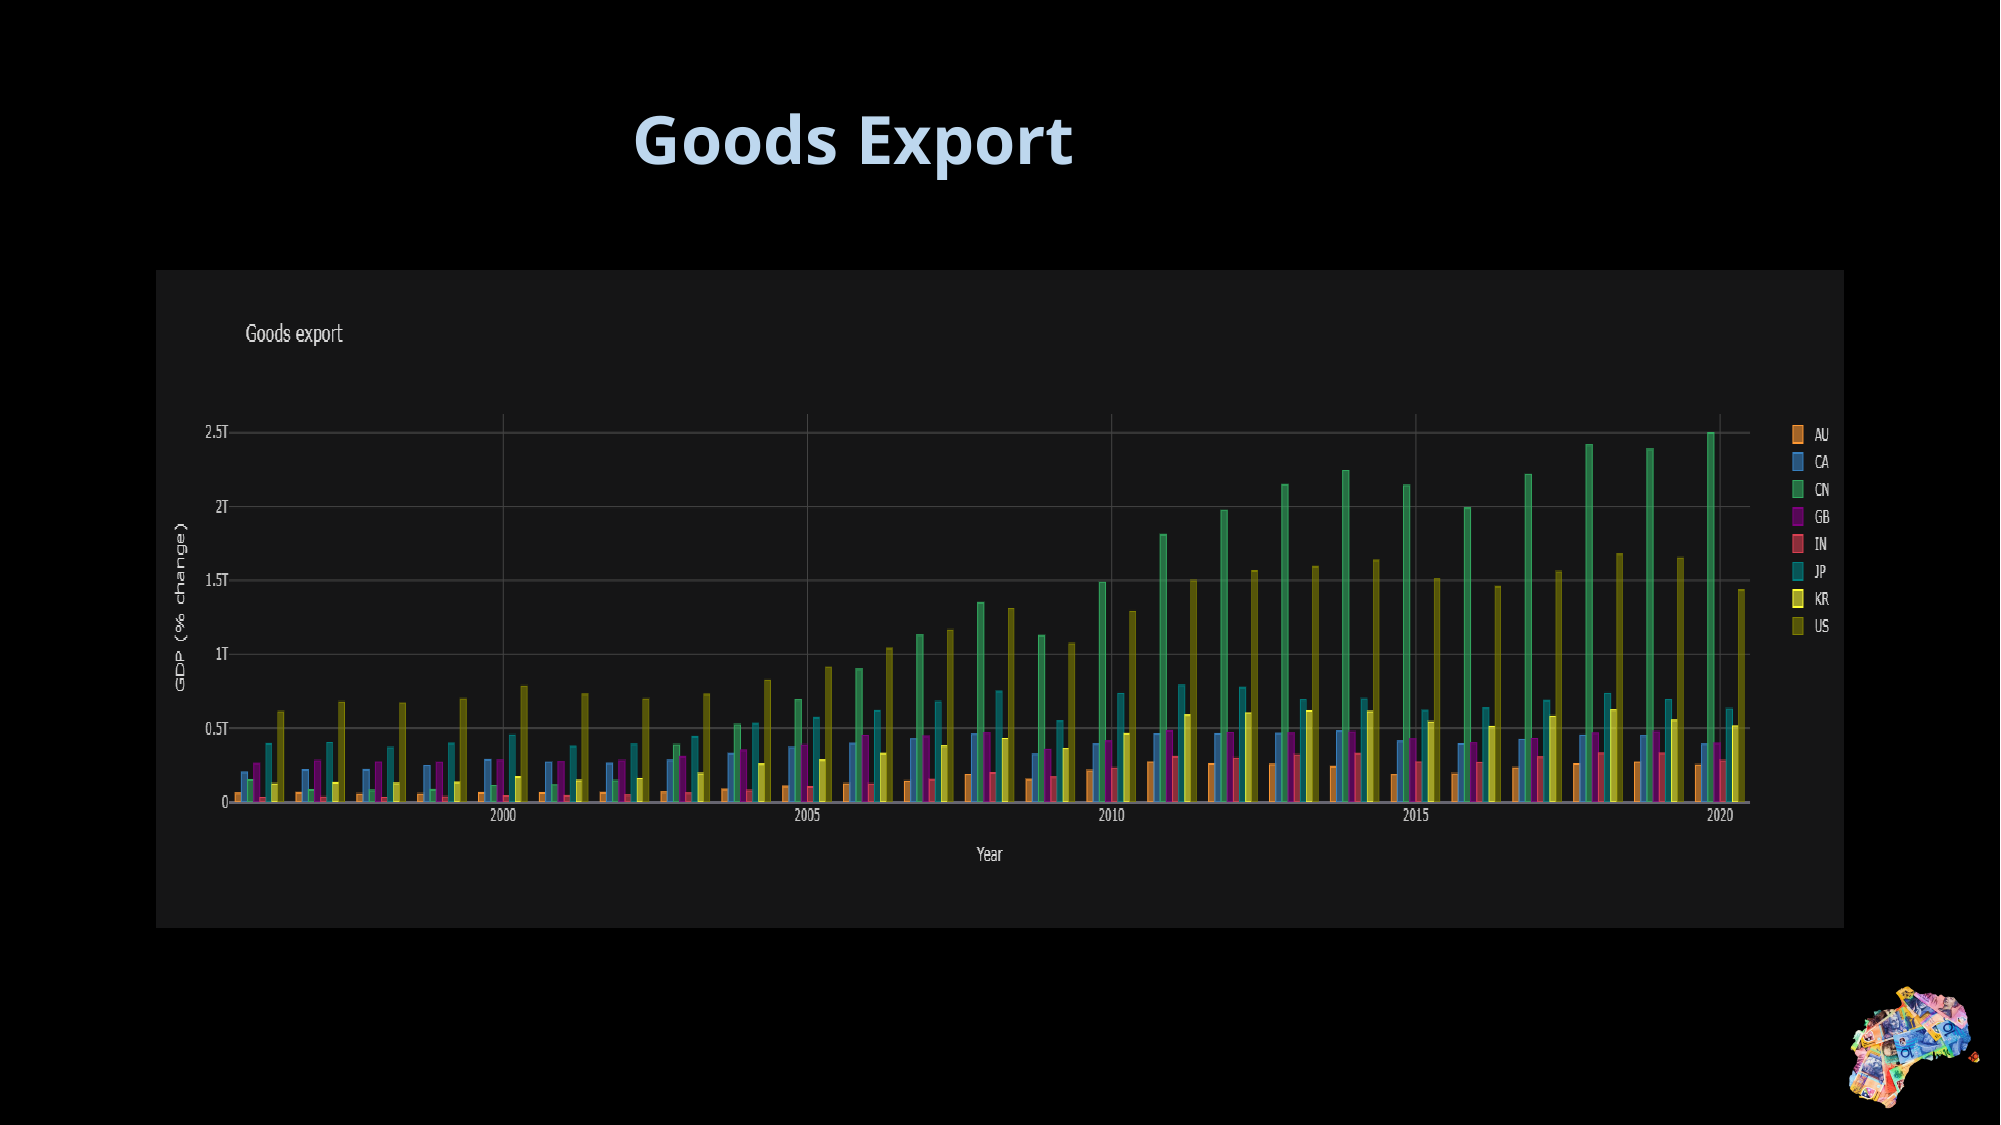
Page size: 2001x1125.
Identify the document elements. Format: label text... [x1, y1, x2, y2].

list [155, 270, 1844, 928]
picture [161, 270, 1844, 918]
title Goods Export [233, 56, 1633, 220]
picture [1790, 934, 2000, 1125]
